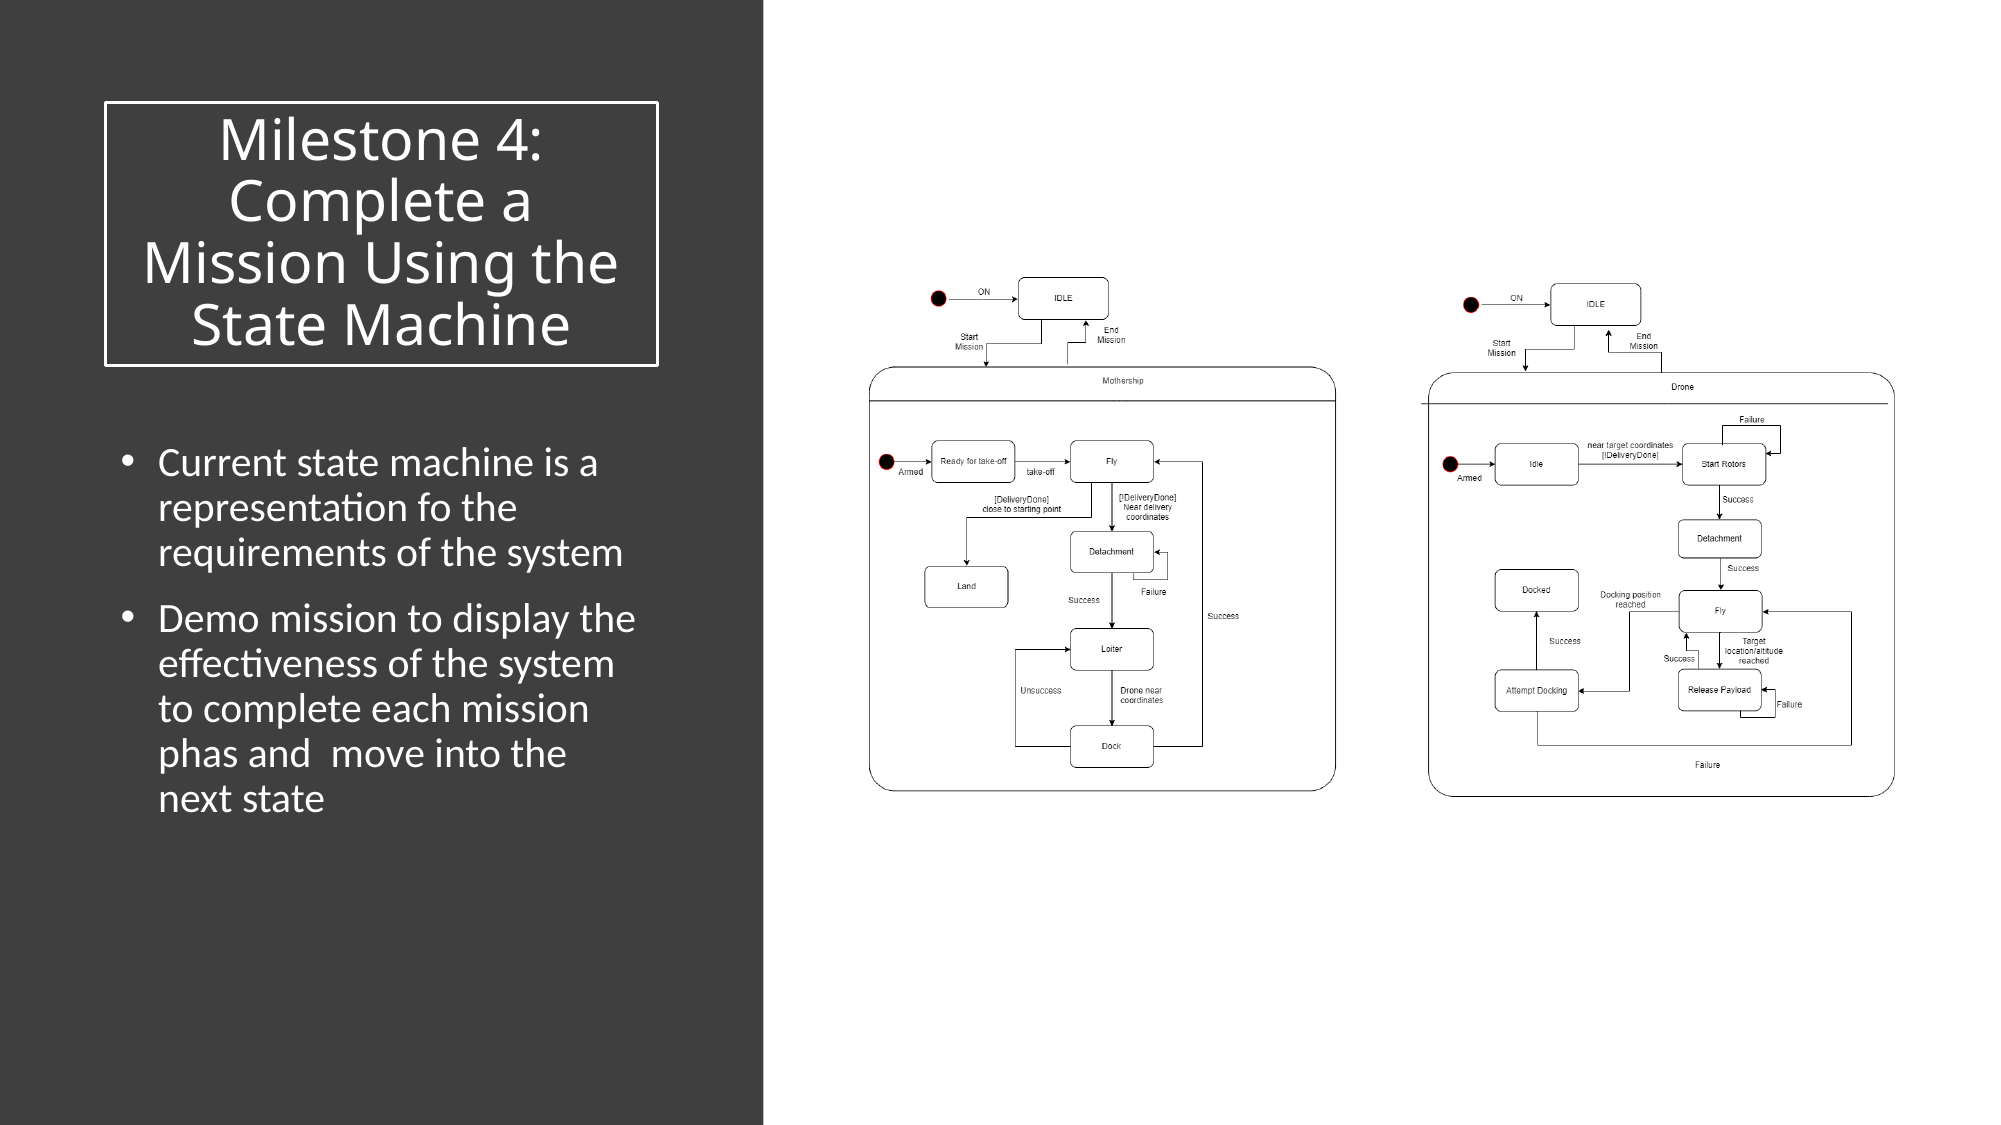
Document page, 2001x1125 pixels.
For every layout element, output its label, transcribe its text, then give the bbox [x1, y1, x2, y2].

picture [869, 277, 1895, 822]
list Current state machine is a representation fo the requirements of the system Demo mission to display the effectiveness of the system to complete each mission phas and move into the next state [105, 432, 658, 994]
text_box [0, 0, 764, 1125]
title Milestone 4: Complete a Mission Using the State Machine [105, 102, 658, 366]
